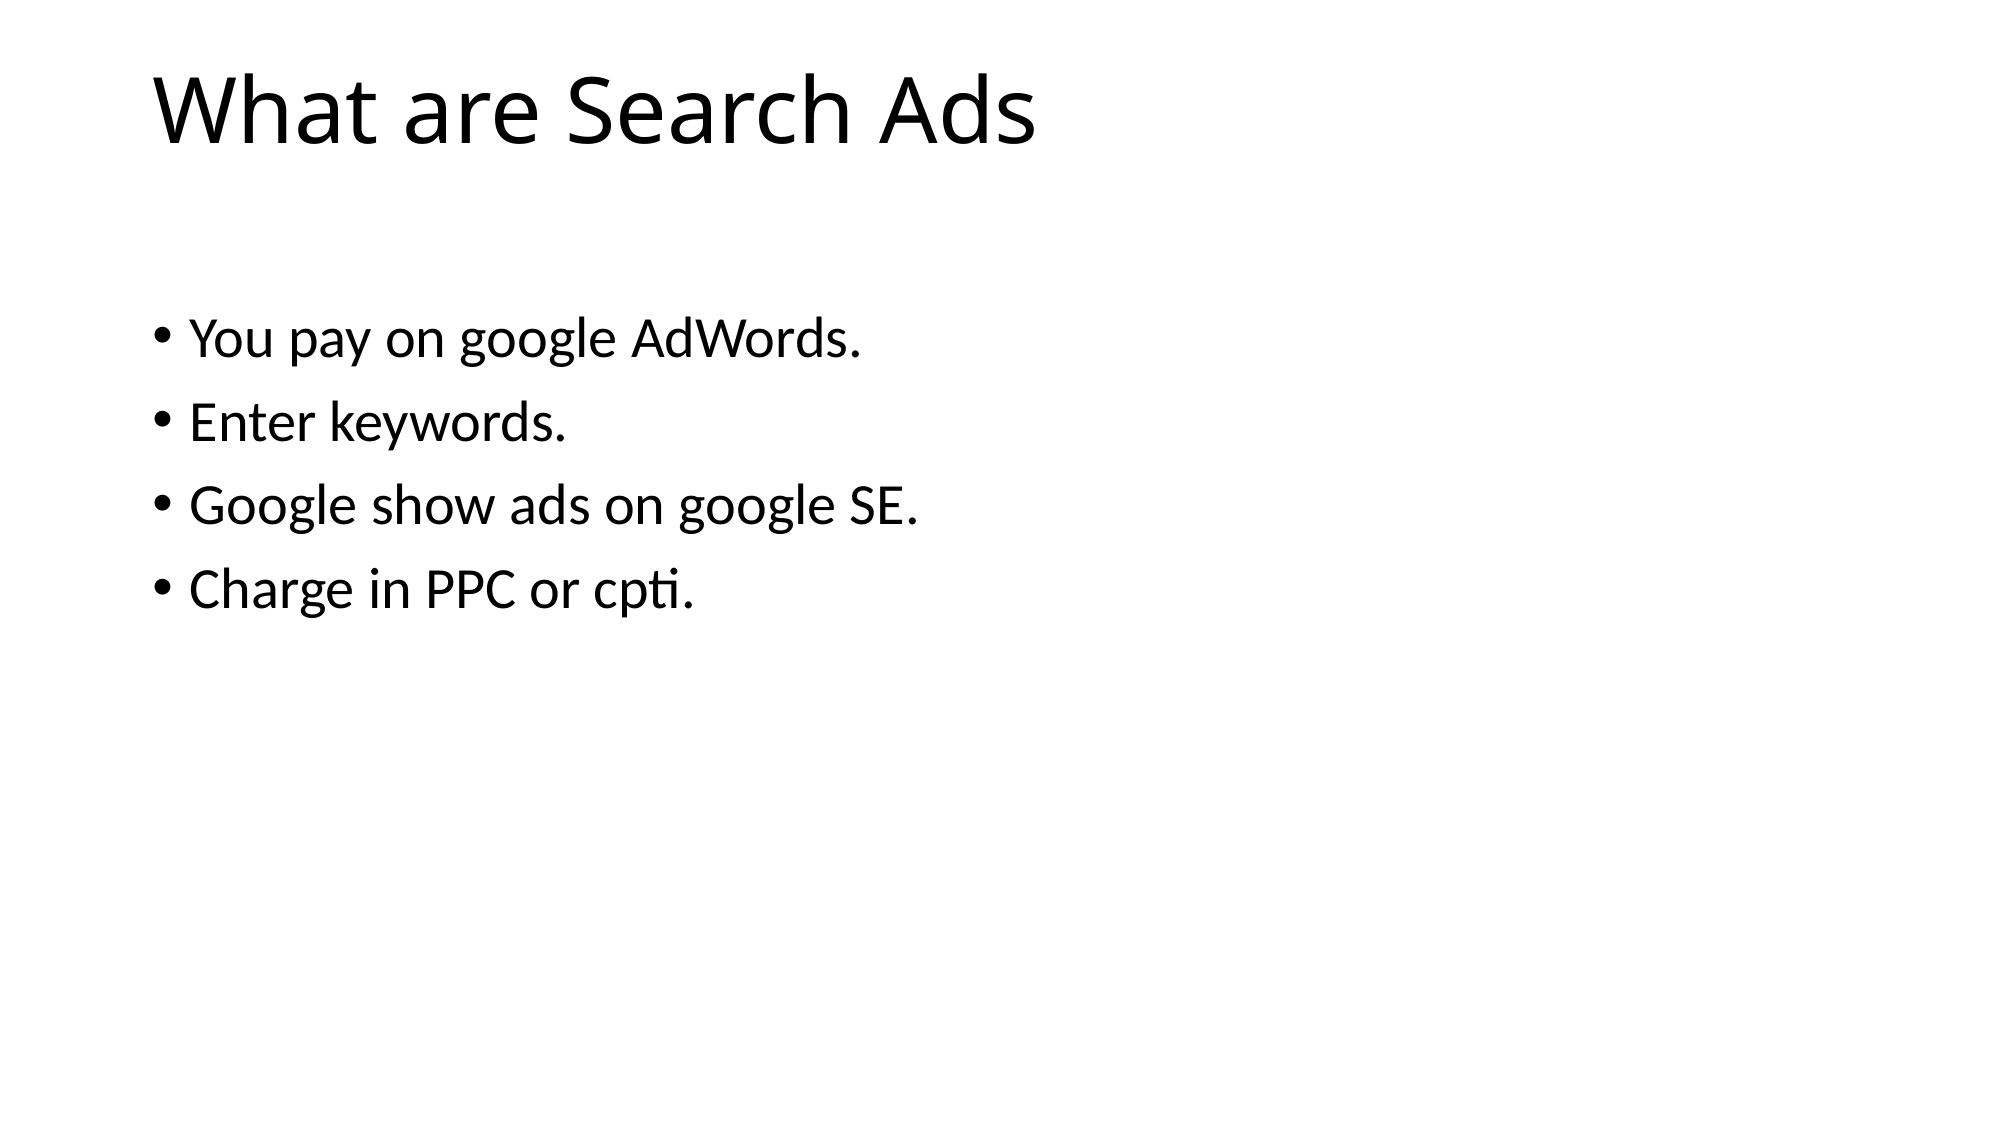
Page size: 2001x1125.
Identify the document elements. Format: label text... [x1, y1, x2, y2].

title What are Search Ads [137, 59, 1863, 278]
list You pay on google AdWords. Enter keywords. Google show ads on google SE. Charge in PPC or cpti. [137, 299, 1863, 1014]
